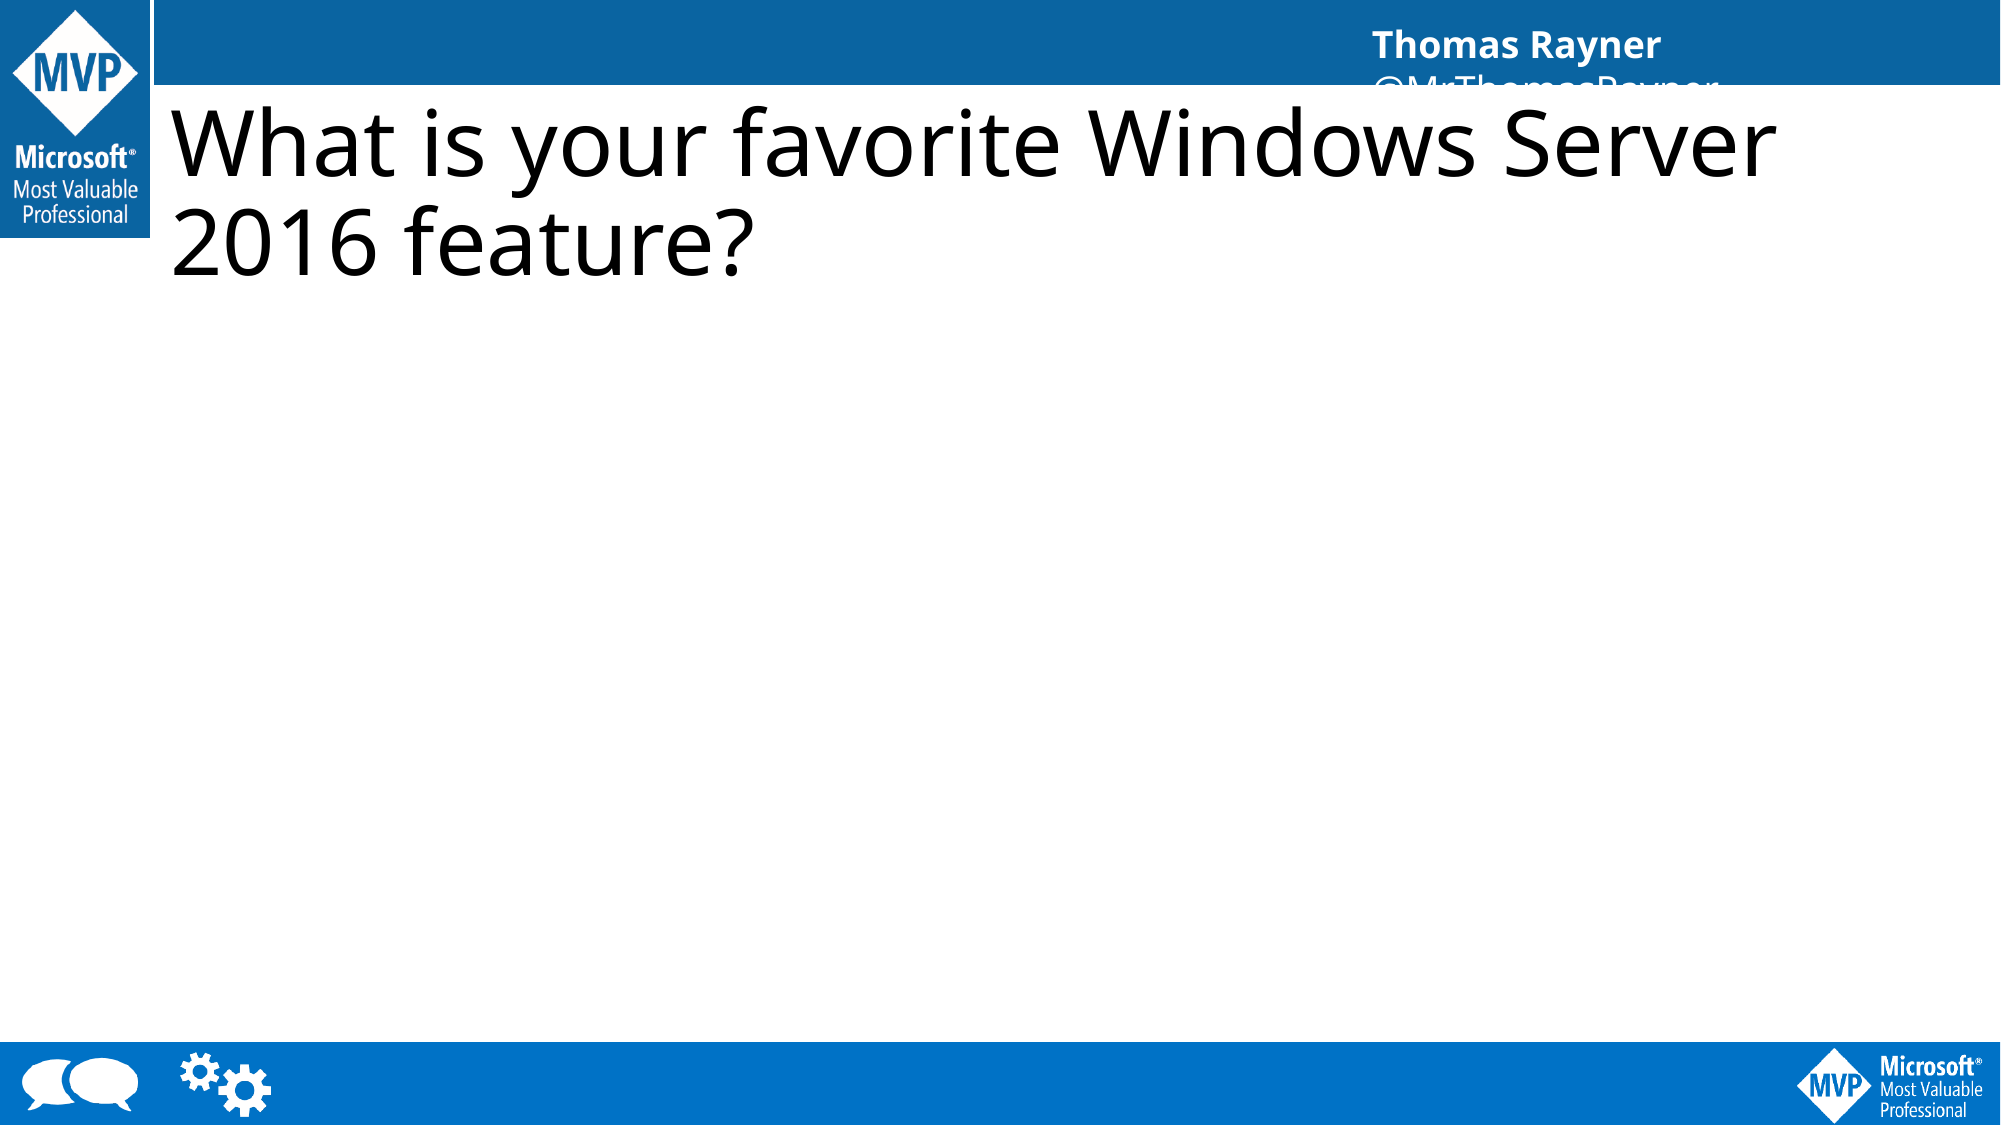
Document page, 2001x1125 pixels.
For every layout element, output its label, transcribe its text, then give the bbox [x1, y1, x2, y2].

picture [180, 1039, 271, 1125]
picture [0, 0, 150, 238]
picture [1787, 1042, 2000, 1125]
title What is your favorite Windows Server 2016 feature? [155, 90, 1863, 278]
picture [22, 1026, 138, 1125]
